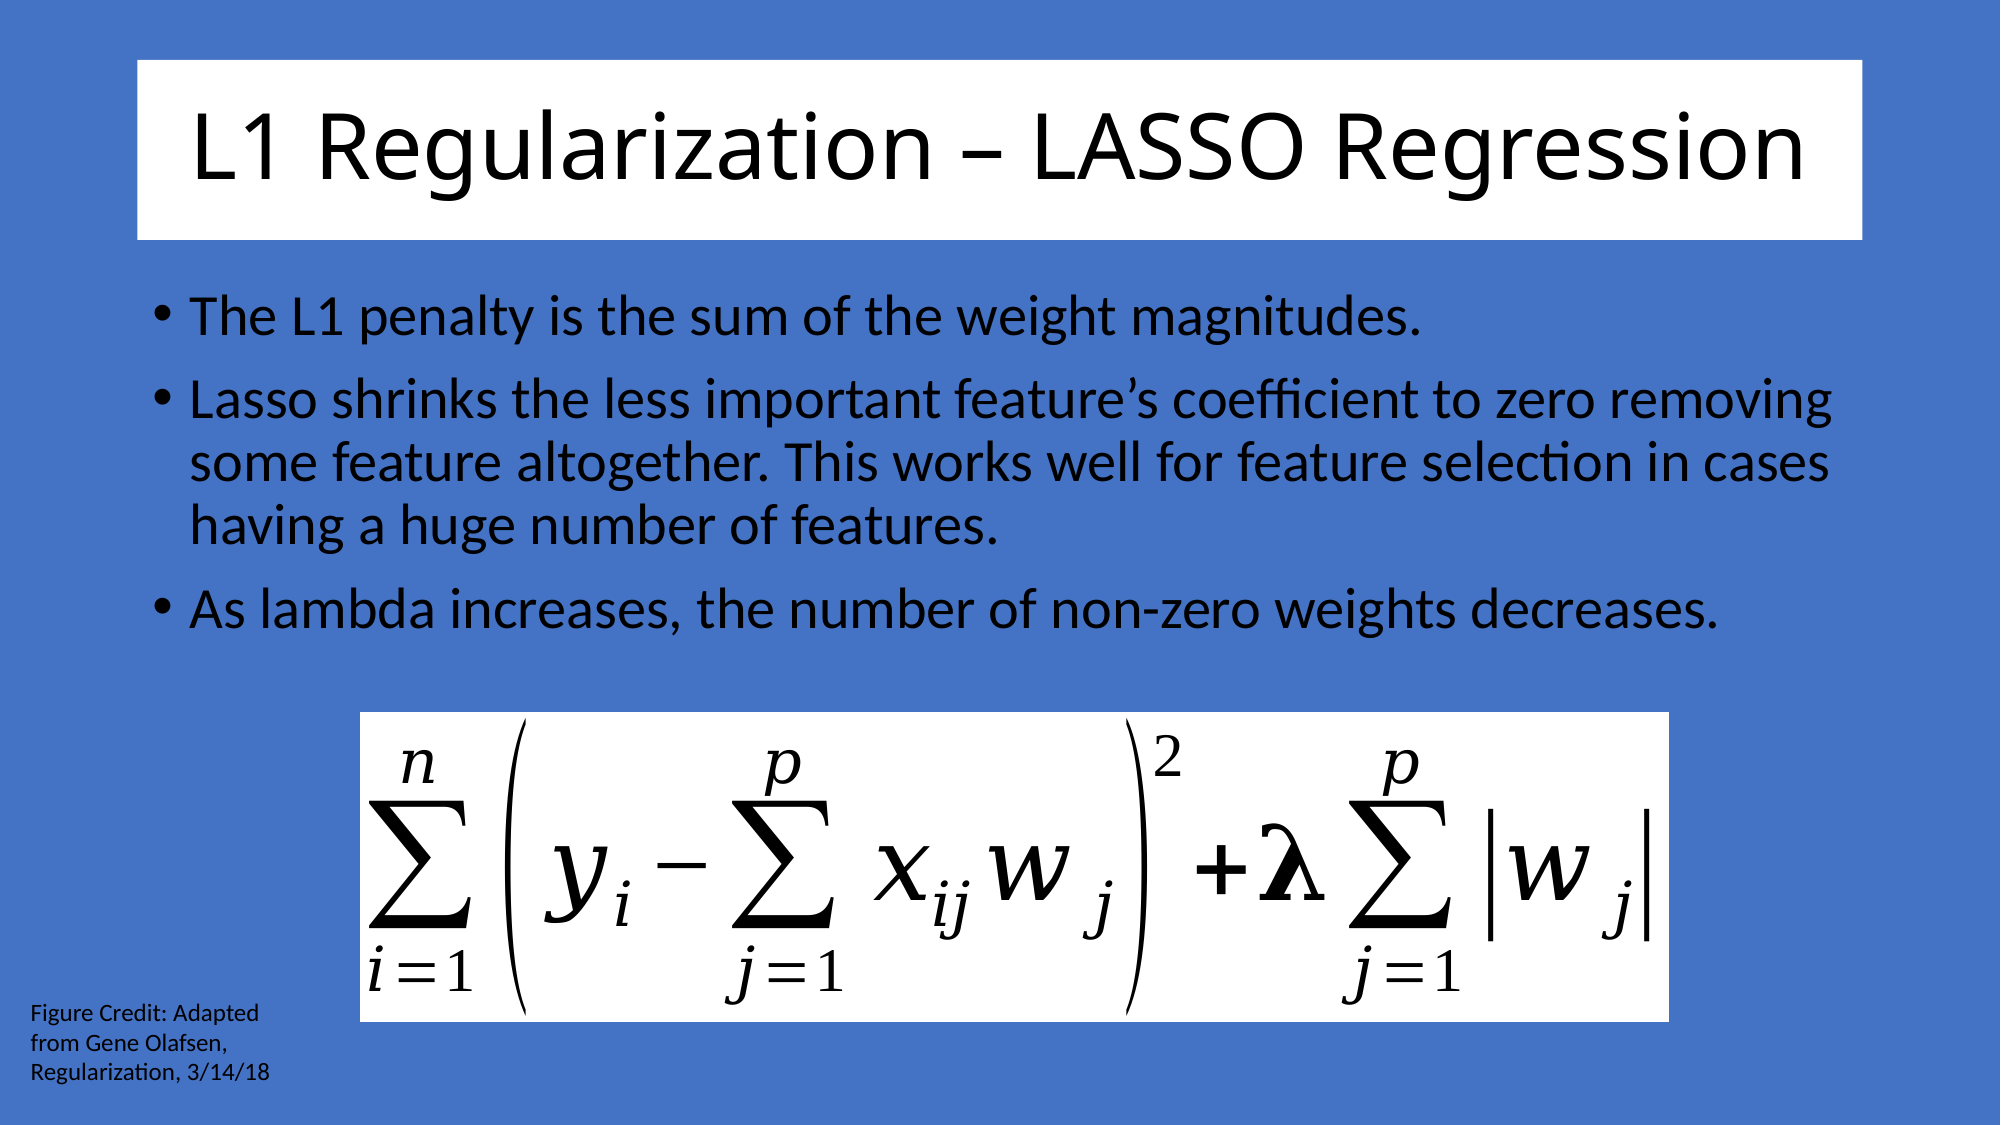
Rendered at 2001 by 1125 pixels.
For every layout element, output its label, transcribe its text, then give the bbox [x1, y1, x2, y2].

text_box Figure Credit: Adapted from Gene Olafsen, Regularization, 3/14/18 [15, 988, 298, 1124]
list The L1 penalty is the sum of the weight magnitudes. Lasso shrinks the less important feature’s coefficient to zero removing some feature altogether. This works well for feature selection in cases having a huge number of features. As lambda increases, the number of non-zero weights decreases. [137, 277, 1863, 712]
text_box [359, 711, 1669, 1023]
title L1 Regularization – LASSO Regression [137, 59, 1863, 240]
